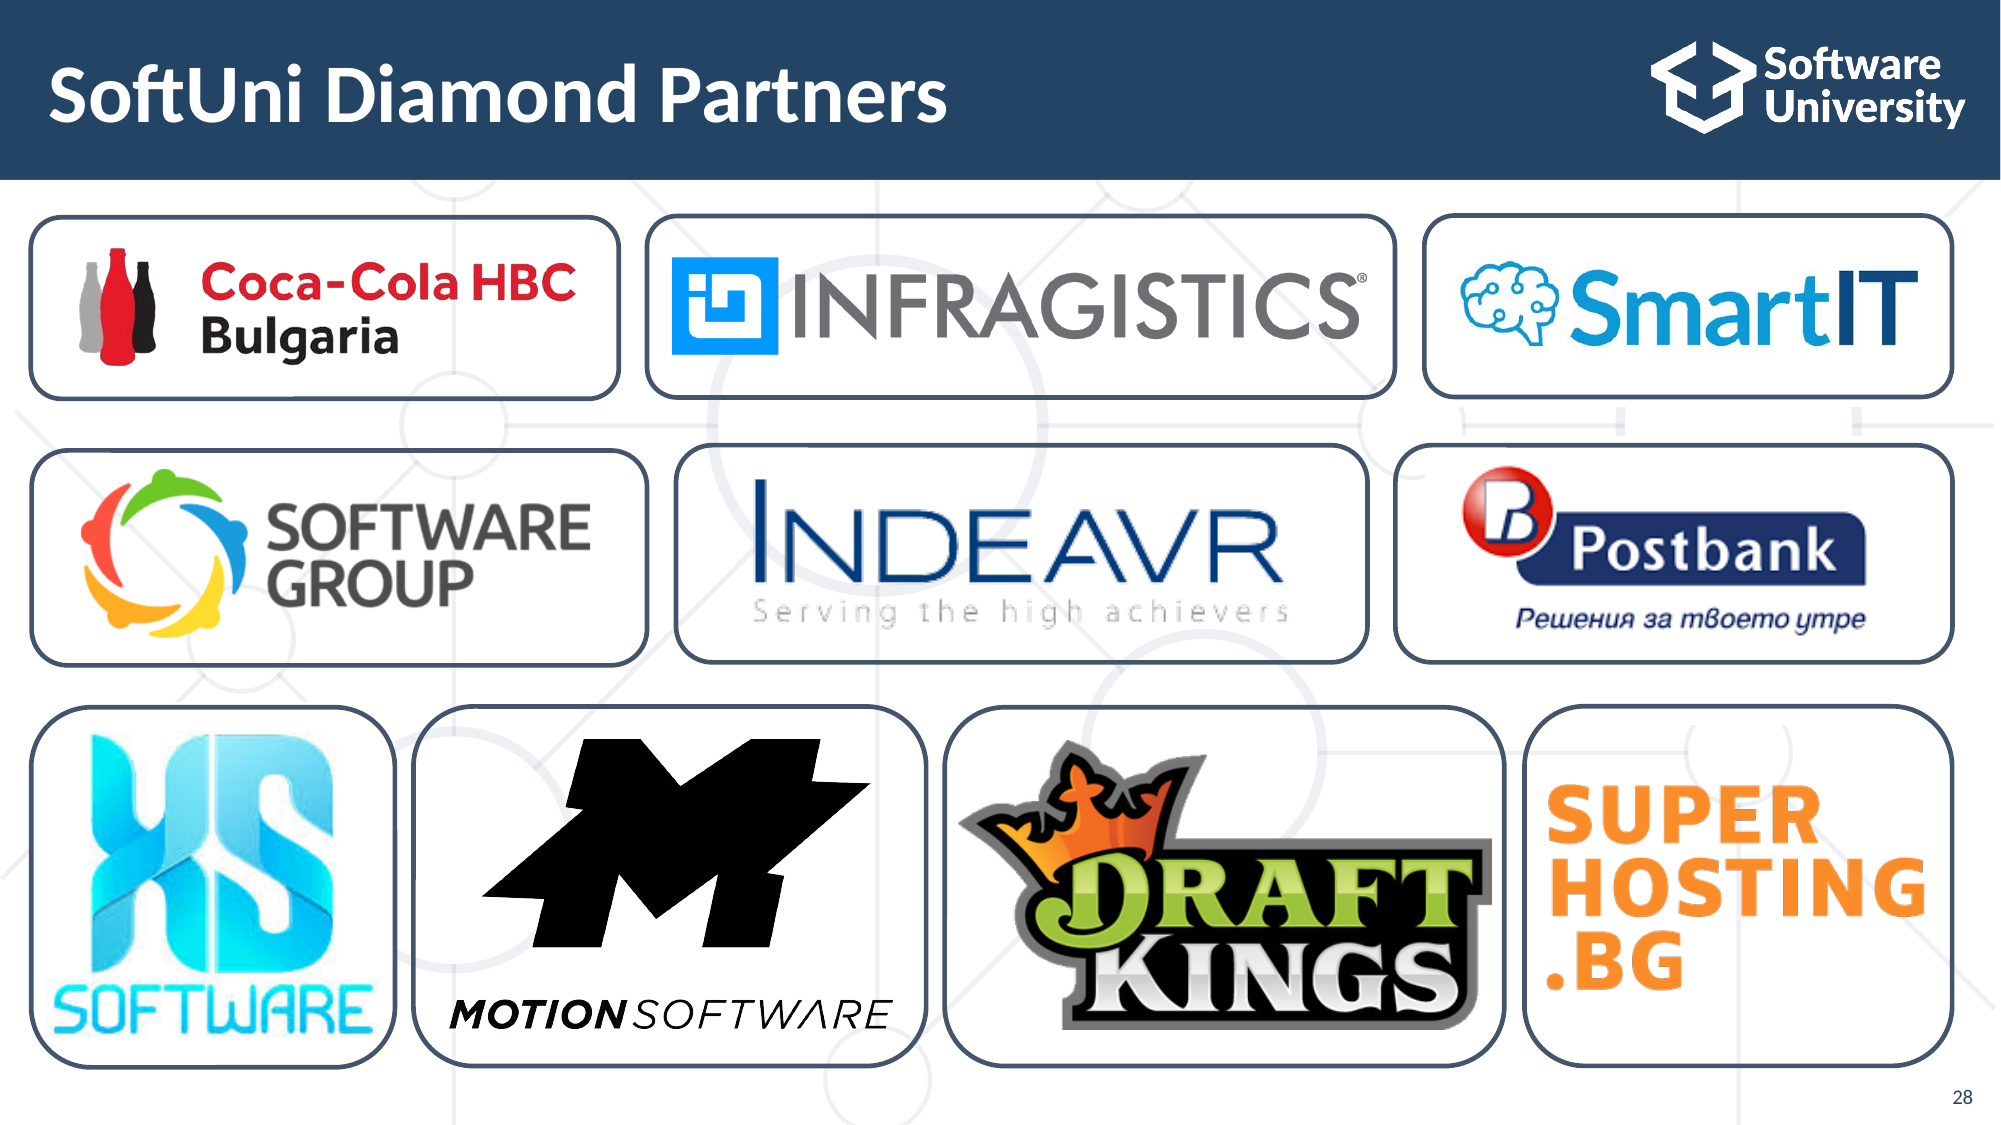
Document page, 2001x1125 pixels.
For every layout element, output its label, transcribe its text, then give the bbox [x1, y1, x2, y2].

text_box [944, 707, 1505, 1067]
text_box [1524, 721, 1953, 1066]
text_box [413, 706, 927, 1067]
picture [672, 256, 1367, 355]
text_box [595, 218, 619, 399]
picture [957, 740, 1492, 1030]
text_box [647, 215, 1381, 398]
picture [1651, 41, 1966, 134]
picture [724, 450, 1315, 653]
text_box [676, 445, 1368, 663]
text_box [1932, 448, 1953, 659]
picture [449, 739, 893, 1030]
picture [1537, 773, 1934, 1001]
text_box [1395, 447, 1419, 661]
picture [30, 702, 396, 1067]
slide_number 28 [1927, 1067, 1989, 1117]
picture [22, 95, 648, 687]
title SoftUni Diamond Partners [31, 16, 1625, 162]
picture [1424, 436, 1929, 725]
picture [1386, 216, 1991, 407]
text_box [30, 217, 56, 399]
